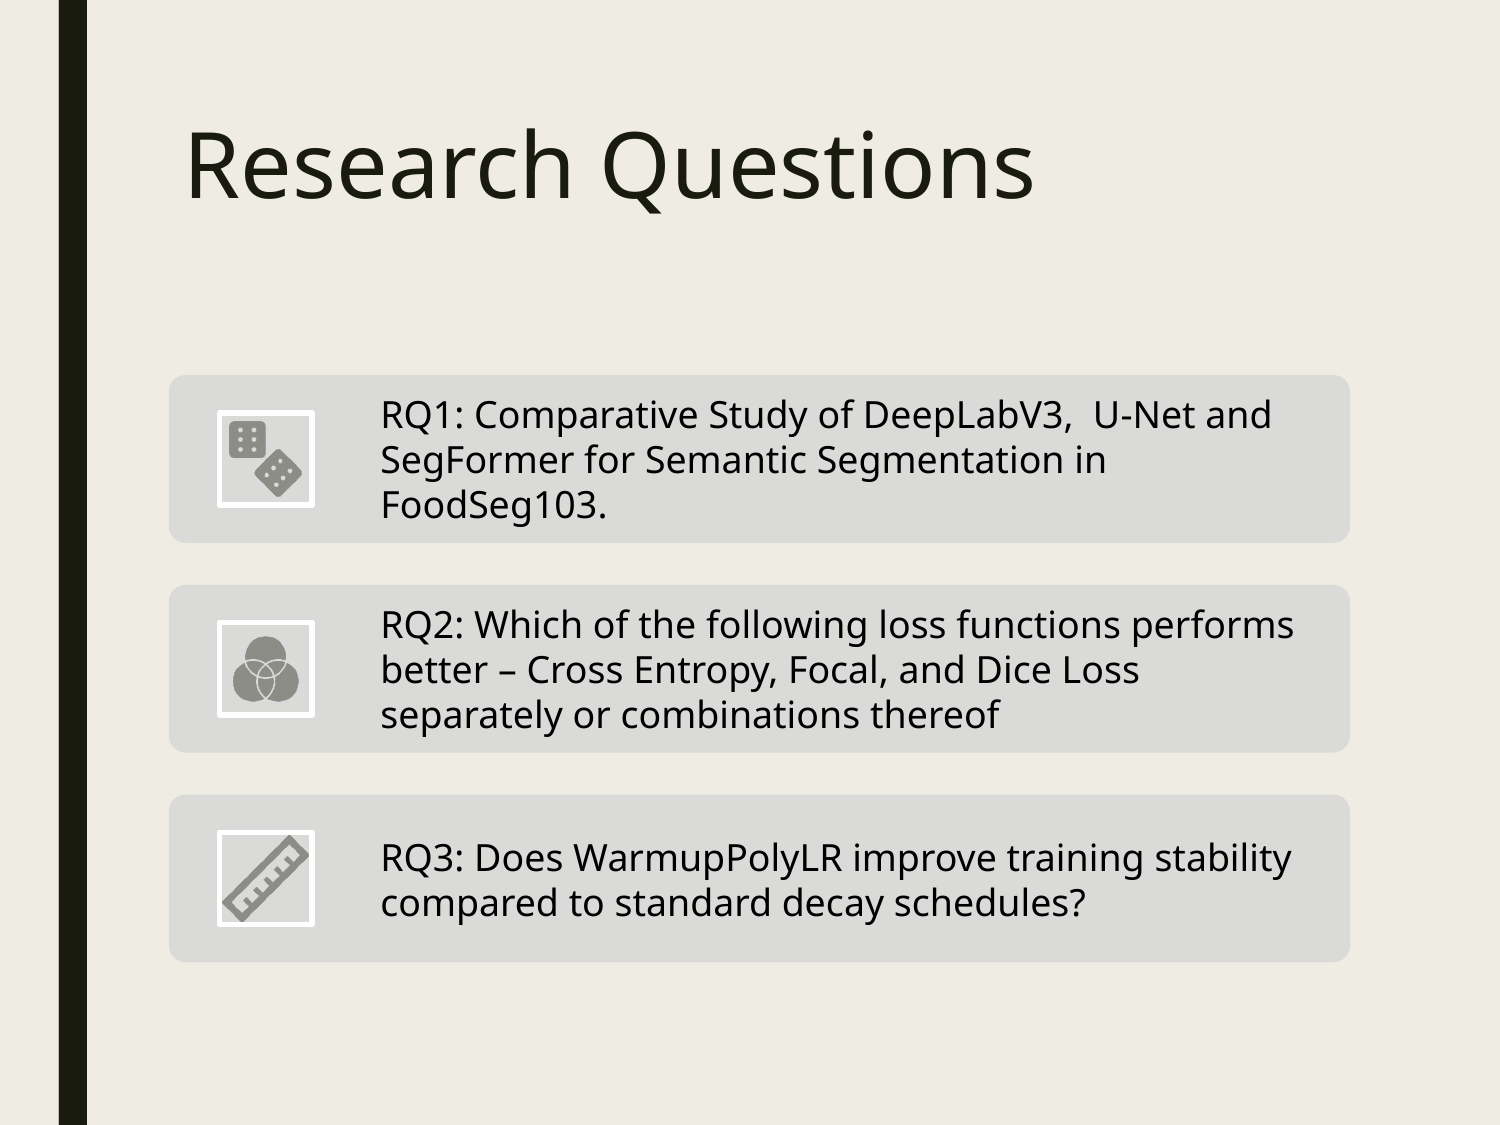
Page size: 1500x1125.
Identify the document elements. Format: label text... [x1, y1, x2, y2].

title Research Questions [168, 112, 1351, 357]
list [168, 374, 1351, 963]
